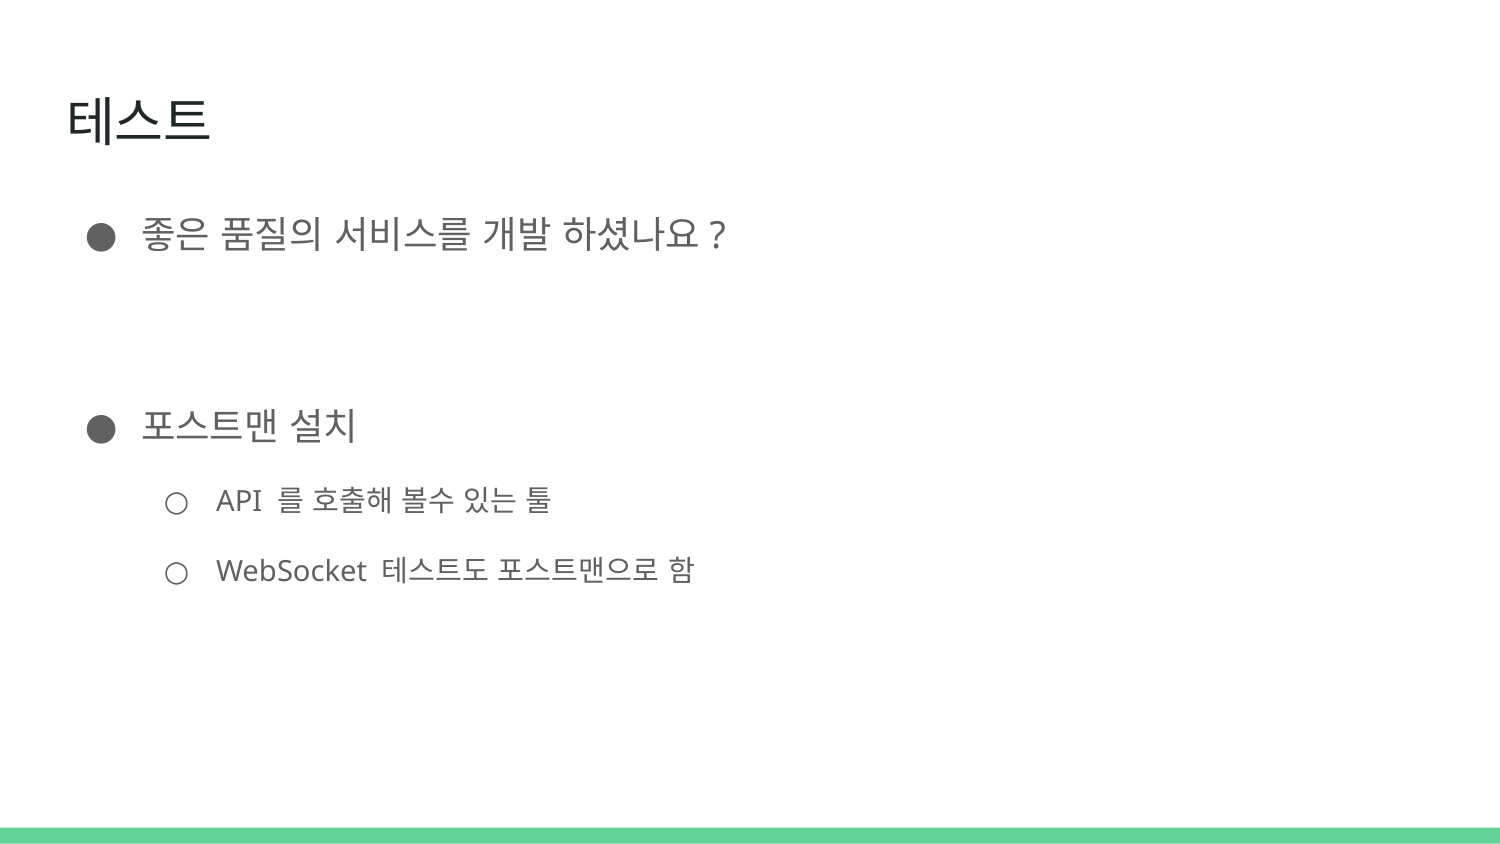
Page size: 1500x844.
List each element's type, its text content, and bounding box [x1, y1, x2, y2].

list 좋은 품질의 서비스를 개발 하셨나요? 포스트맨 설치 API 를 호출해 볼수 있는 툴 WebSocket 테스트도 포스트맨으로 함 [51, 189, 1449, 750]
title 테스트 [51, 72, 1449, 167]
